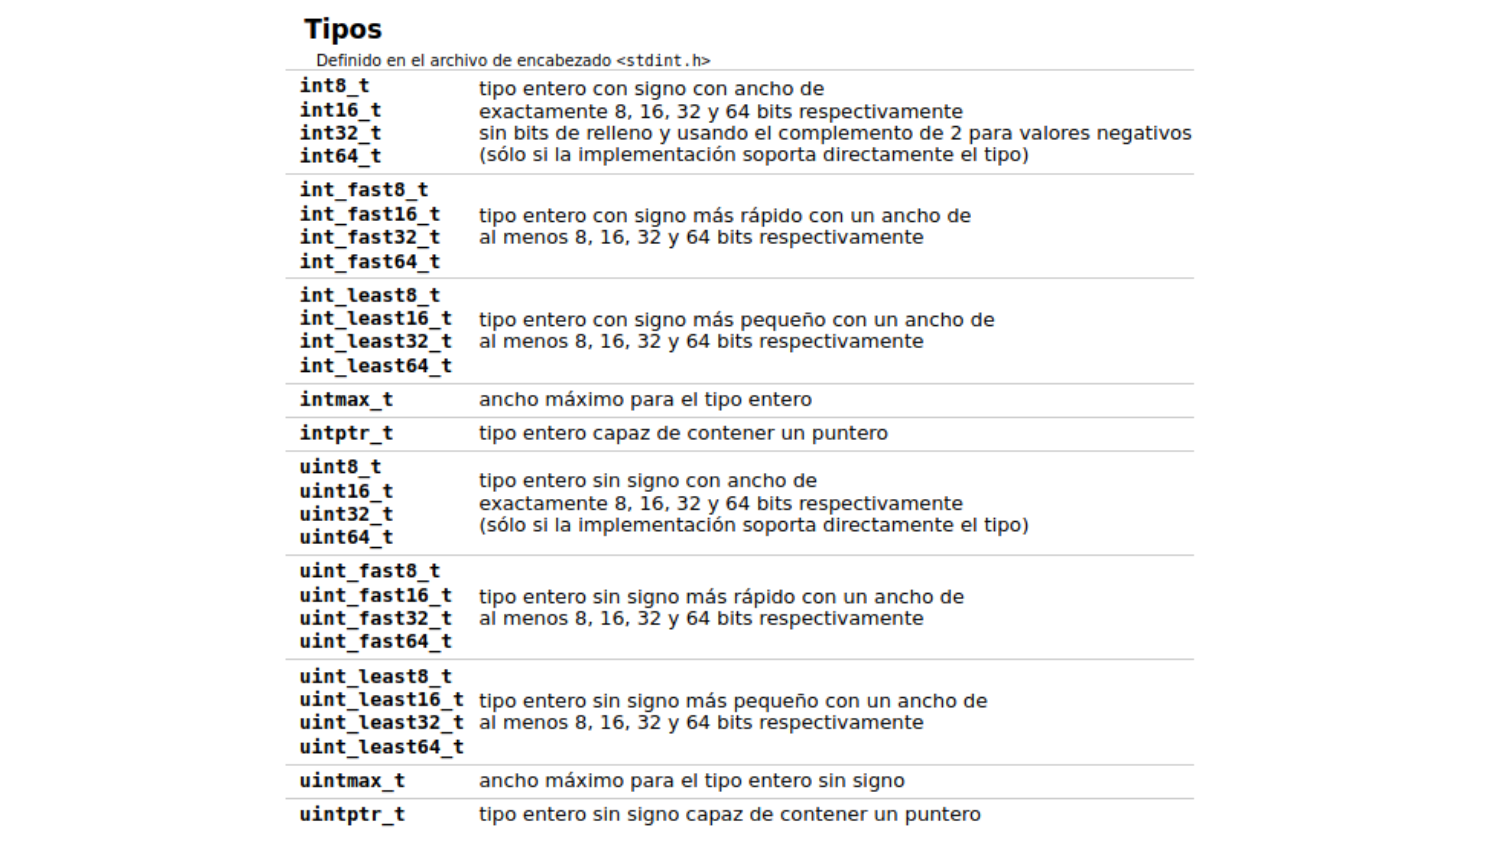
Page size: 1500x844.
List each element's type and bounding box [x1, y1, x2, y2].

picture [269, 0, 1231, 844]
